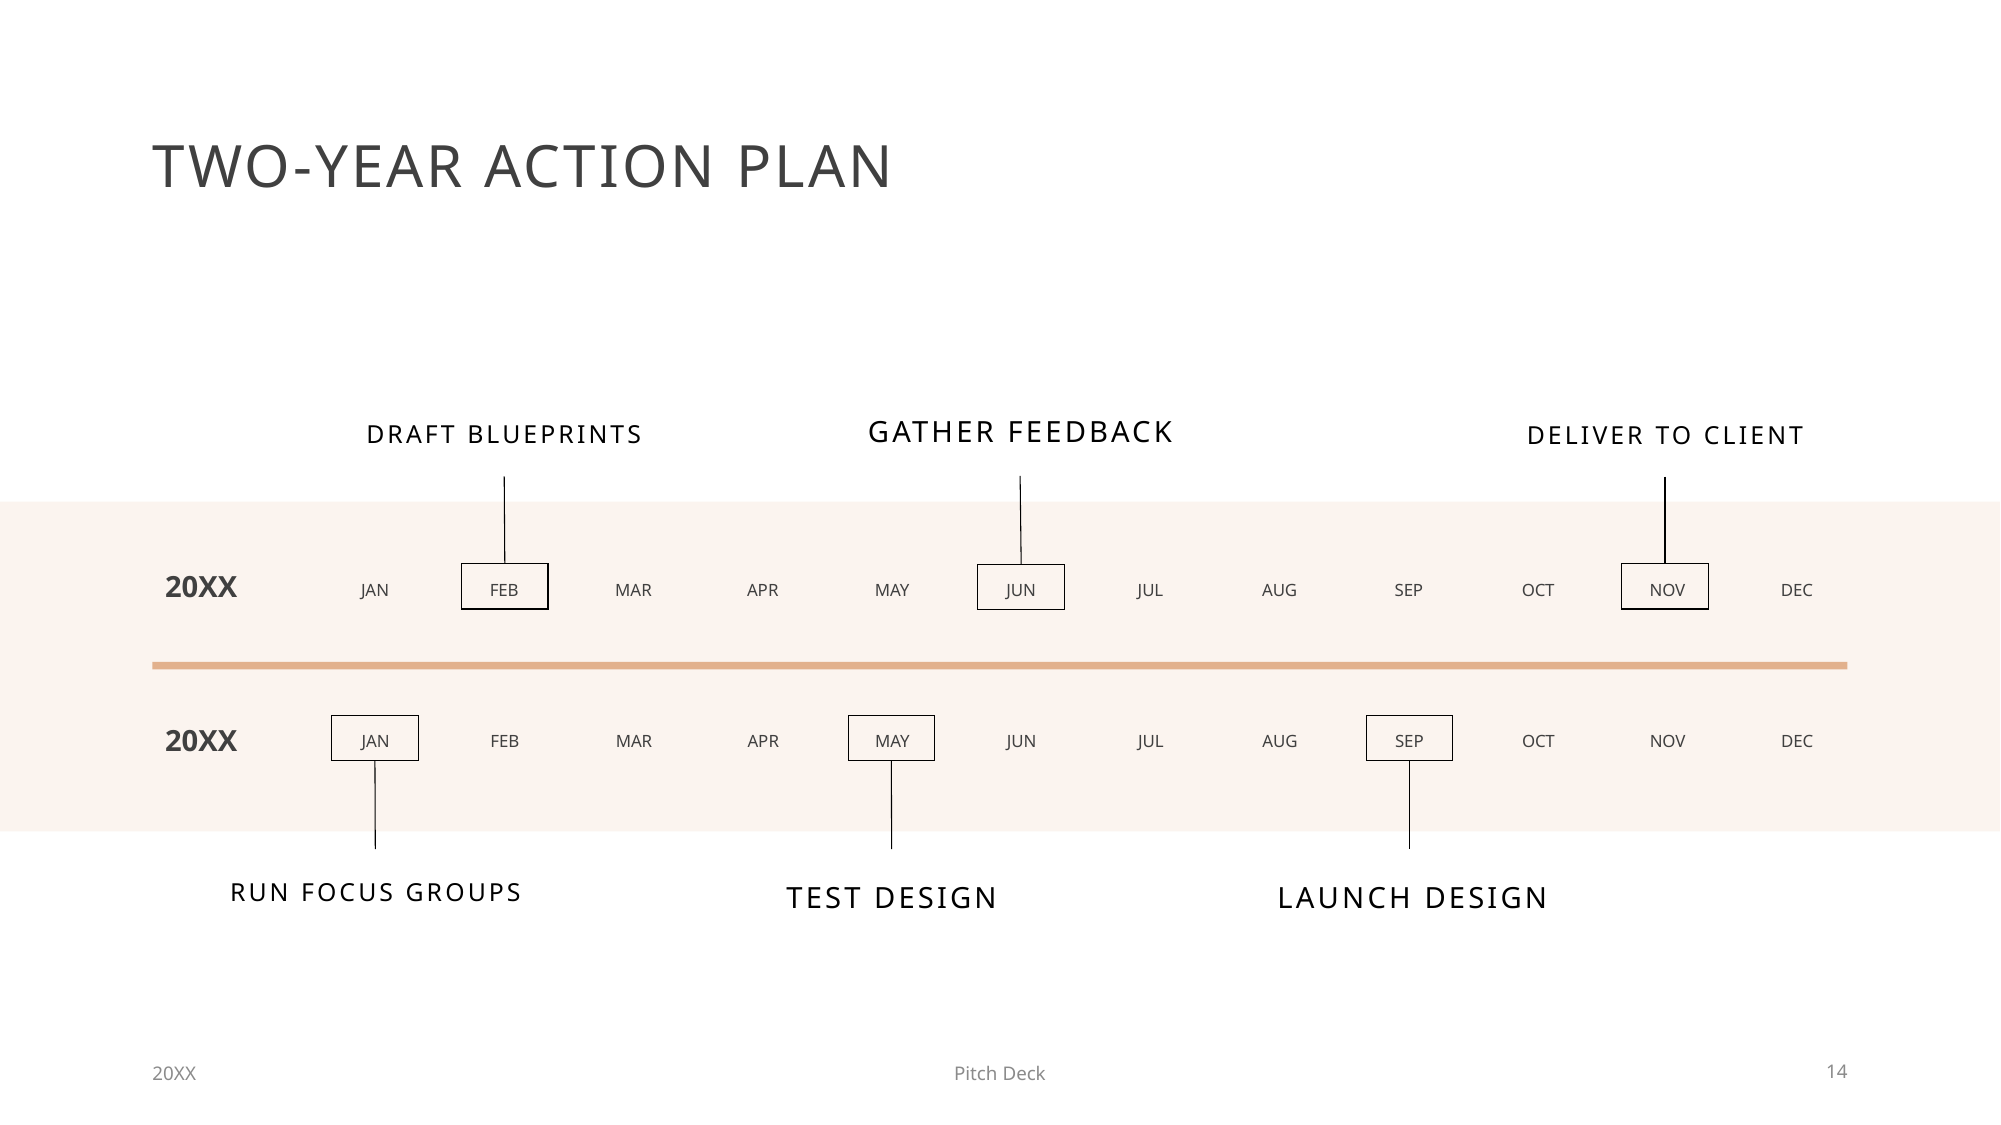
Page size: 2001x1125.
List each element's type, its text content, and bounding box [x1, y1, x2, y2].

slide_number 20XX [137, 1042, 588, 1103]
list APR [710, 726, 816, 760]
list MAY [936, 726, 945, 760]
list AUG [1227, 574, 1333, 608]
slide_number 14 [1412, 1042, 1863, 1103]
list MAR [581, 726, 687, 760]
list AUG [1227, 726, 1333, 760]
list SEP [1454, 726, 1462, 760]
list OCT [1486, 726, 1592, 760]
list 20XX [150, 704, 270, 780]
list NOV [1615, 726, 1721, 760]
list OCT [1485, 574, 1591, 608]
list DEC [1744, 726, 1850, 760]
text_box LAUNCH DESIGN [1243, 854, 1582, 947]
list JUL [1098, 726, 1204, 760]
list SEP [1356, 726, 1365, 760]
list JUN [969, 726, 1075, 760]
list JAN [322, 574, 428, 608]
list FEB [549, 574, 557, 608]
list JUN [1065, 574, 1074, 608]
list JAN [323, 726, 331, 760]
text_box [1365, 715, 1454, 762]
list SEP [1356, 574, 1462, 608]
text_box [977, 563, 1065, 610]
list APR [710, 574, 816, 608]
title TWO-YEAR ACTION PLAN [137, 59, 1863, 278]
list JUL [1098, 574, 1203, 608]
list JAN [419, 726, 429, 760]
list NOV [1615, 574, 1621, 608]
list JUN [968, 574, 977, 608]
list FEB [452, 726, 558, 760]
list MAY [840, 726, 847, 760]
footer Pitch Deck [662, 1042, 1338, 1103]
text_box [847, 715, 936, 762]
text_box RUN FOCUS GROUPS [206, 854, 545, 947]
text_box [331, 715, 419, 762]
text_box DRAFT BLUEPRINTS [335, 364, 673, 457]
list DEC [1744, 574, 1850, 608]
list NOV [1709, 574, 1720, 608]
text_box [461, 563, 549, 610]
list 20XX [150, 550, 270, 626]
text_box [1621, 563, 1709, 610]
list FEB [451, 574, 461, 608]
text_box DELIVER TO CLIENT [1496, 364, 1834, 457]
list MAR [580, 574, 686, 608]
list MAY [839, 574, 945, 608]
text_box TEST DESIGN [722, 854, 1061, 947]
text_box GATHER FEEDBACK [851, 363, 1189, 457]
